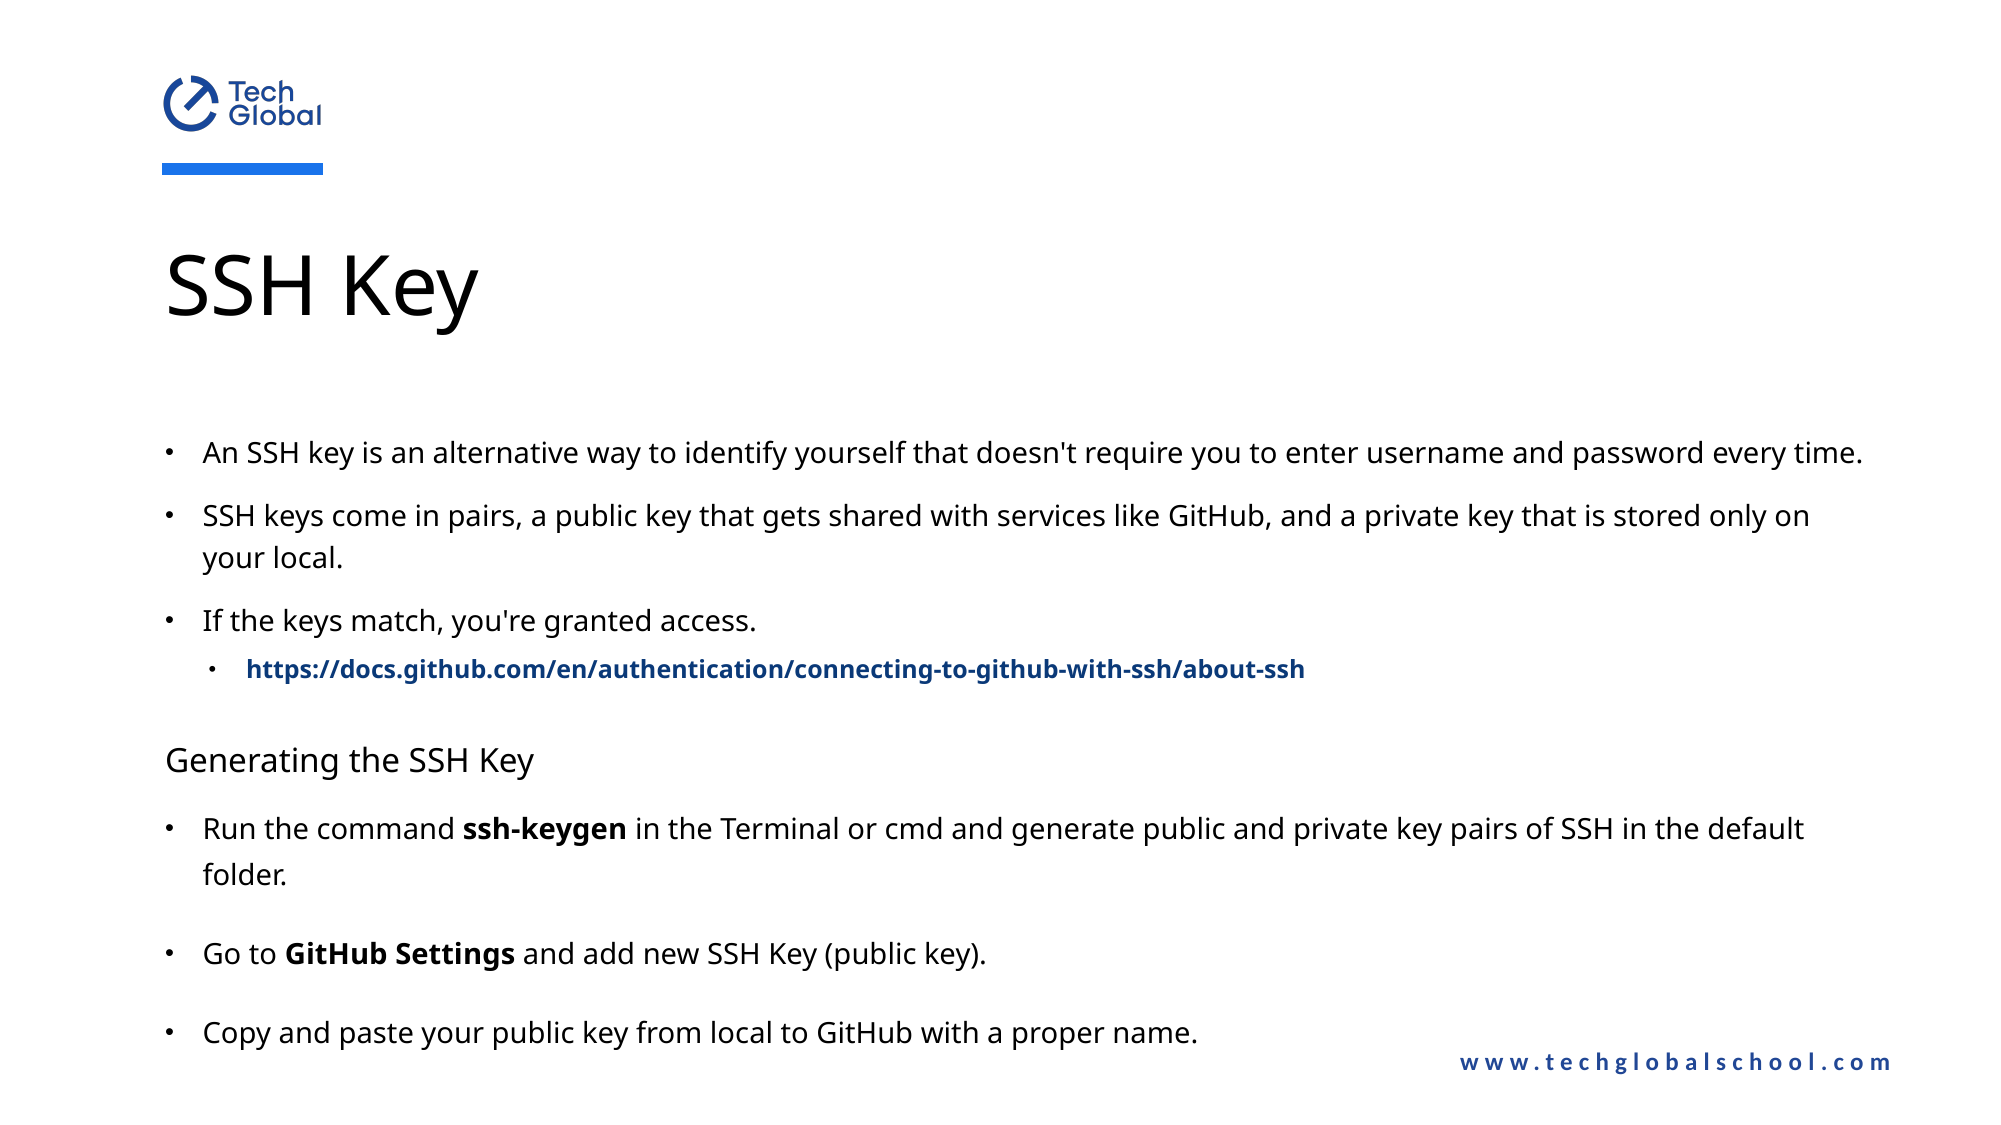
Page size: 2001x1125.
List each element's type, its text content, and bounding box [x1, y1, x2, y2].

picture [149, 66, 334, 141]
slide_number www.techglobalschool.com [1444, 1020, 1915, 1101]
title SSH Key [150, 224, 1891, 419]
list An SSH key is an alternative way to identify yourself that doesn't require you to enter username and password every time. SSH keys come in pairs, a public key that gets shared with services like GitHub, and a private key that is stored only on your local. If the keys match, you're granted access. https://docs.github.com/en/authentication/connecting-to-github-with-ssh/about-ssh Generating the SSH Key Run the command ssh-keygen in the Terminal or cmd and generate public and private key pairs of SSH in the default folder. Go to GitHub Settings and add new SSH Key (public key). Copy and paste your public key from local to GitHub with a proper name. [150, 419, 1891, 1077]
